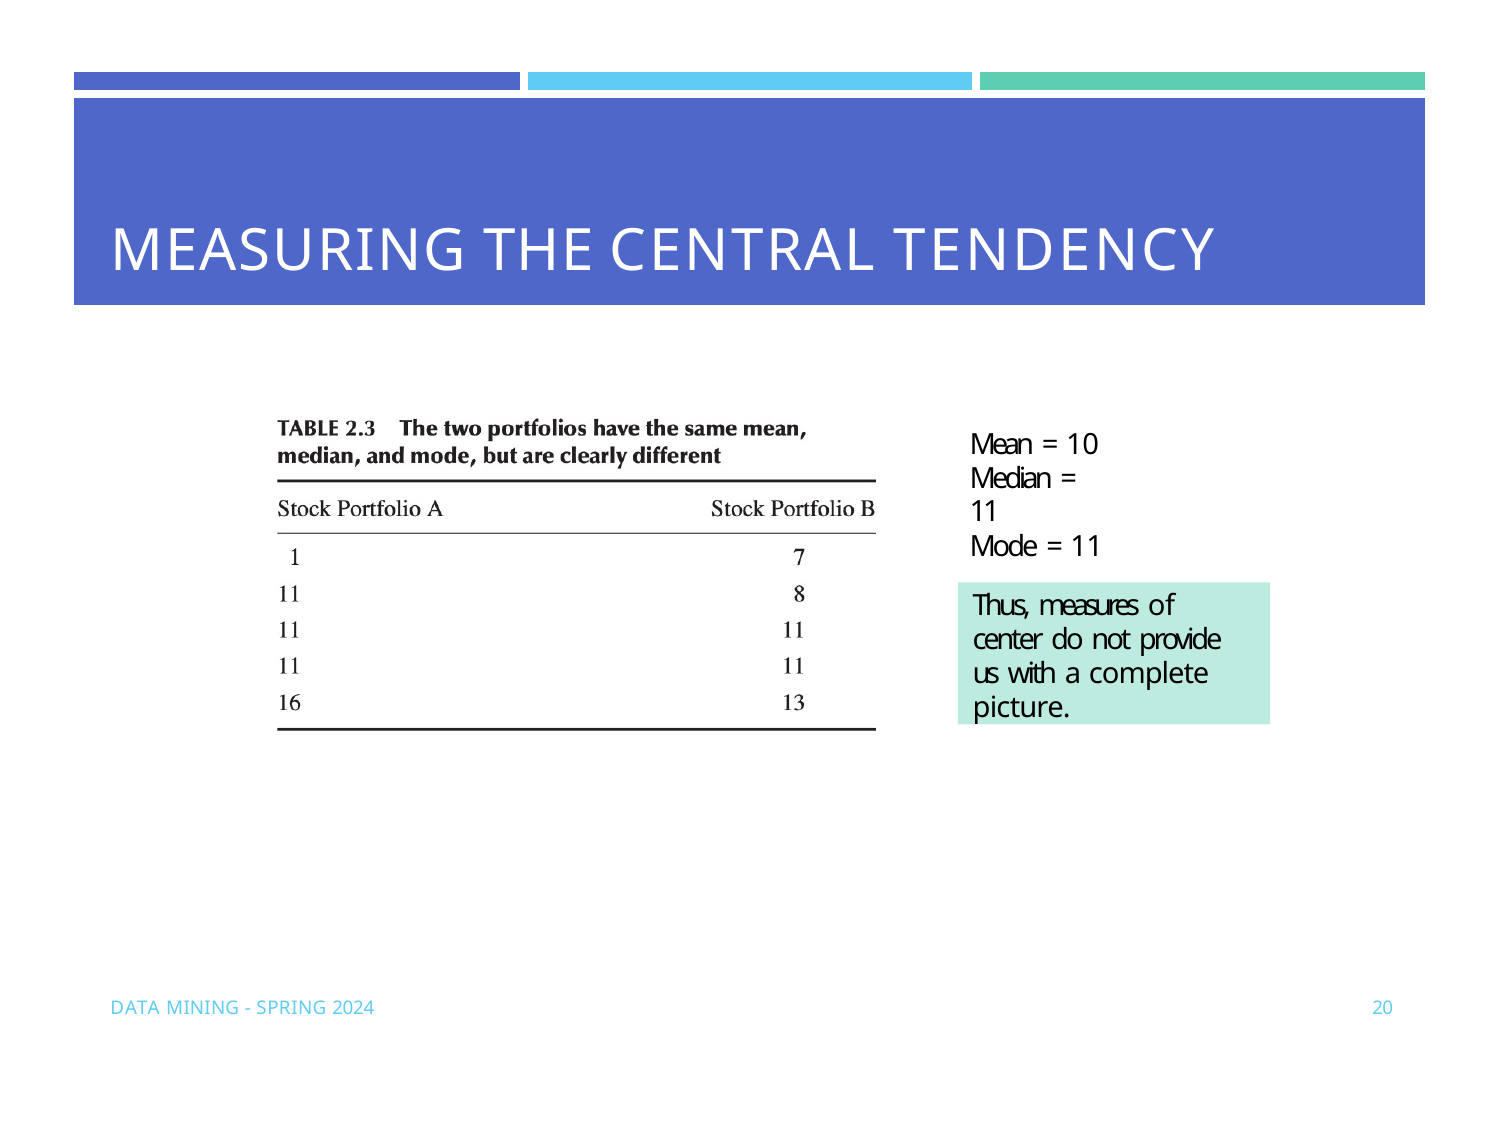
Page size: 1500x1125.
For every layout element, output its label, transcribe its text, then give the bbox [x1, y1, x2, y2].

table_cell MEASURING THE CENTRAL TENDENCY [74, 98, 1425, 305]
slide_number 20 [1365, 995, 1400, 1125]
table_header [528, 72, 972, 90]
text_box Thus, measures of center do not provide us with a complete picture. [957, 582, 1271, 725]
footer DATA MINING - SPRING 2024 [108, 995, 375, 1125]
text_box Mean = 10 Median = 11 Mode = 11 [967, 424, 1115, 562]
picture [277, 417, 877, 731]
table_header [74, 72, 520, 90]
table_header [980, 72, 1425, 90]
